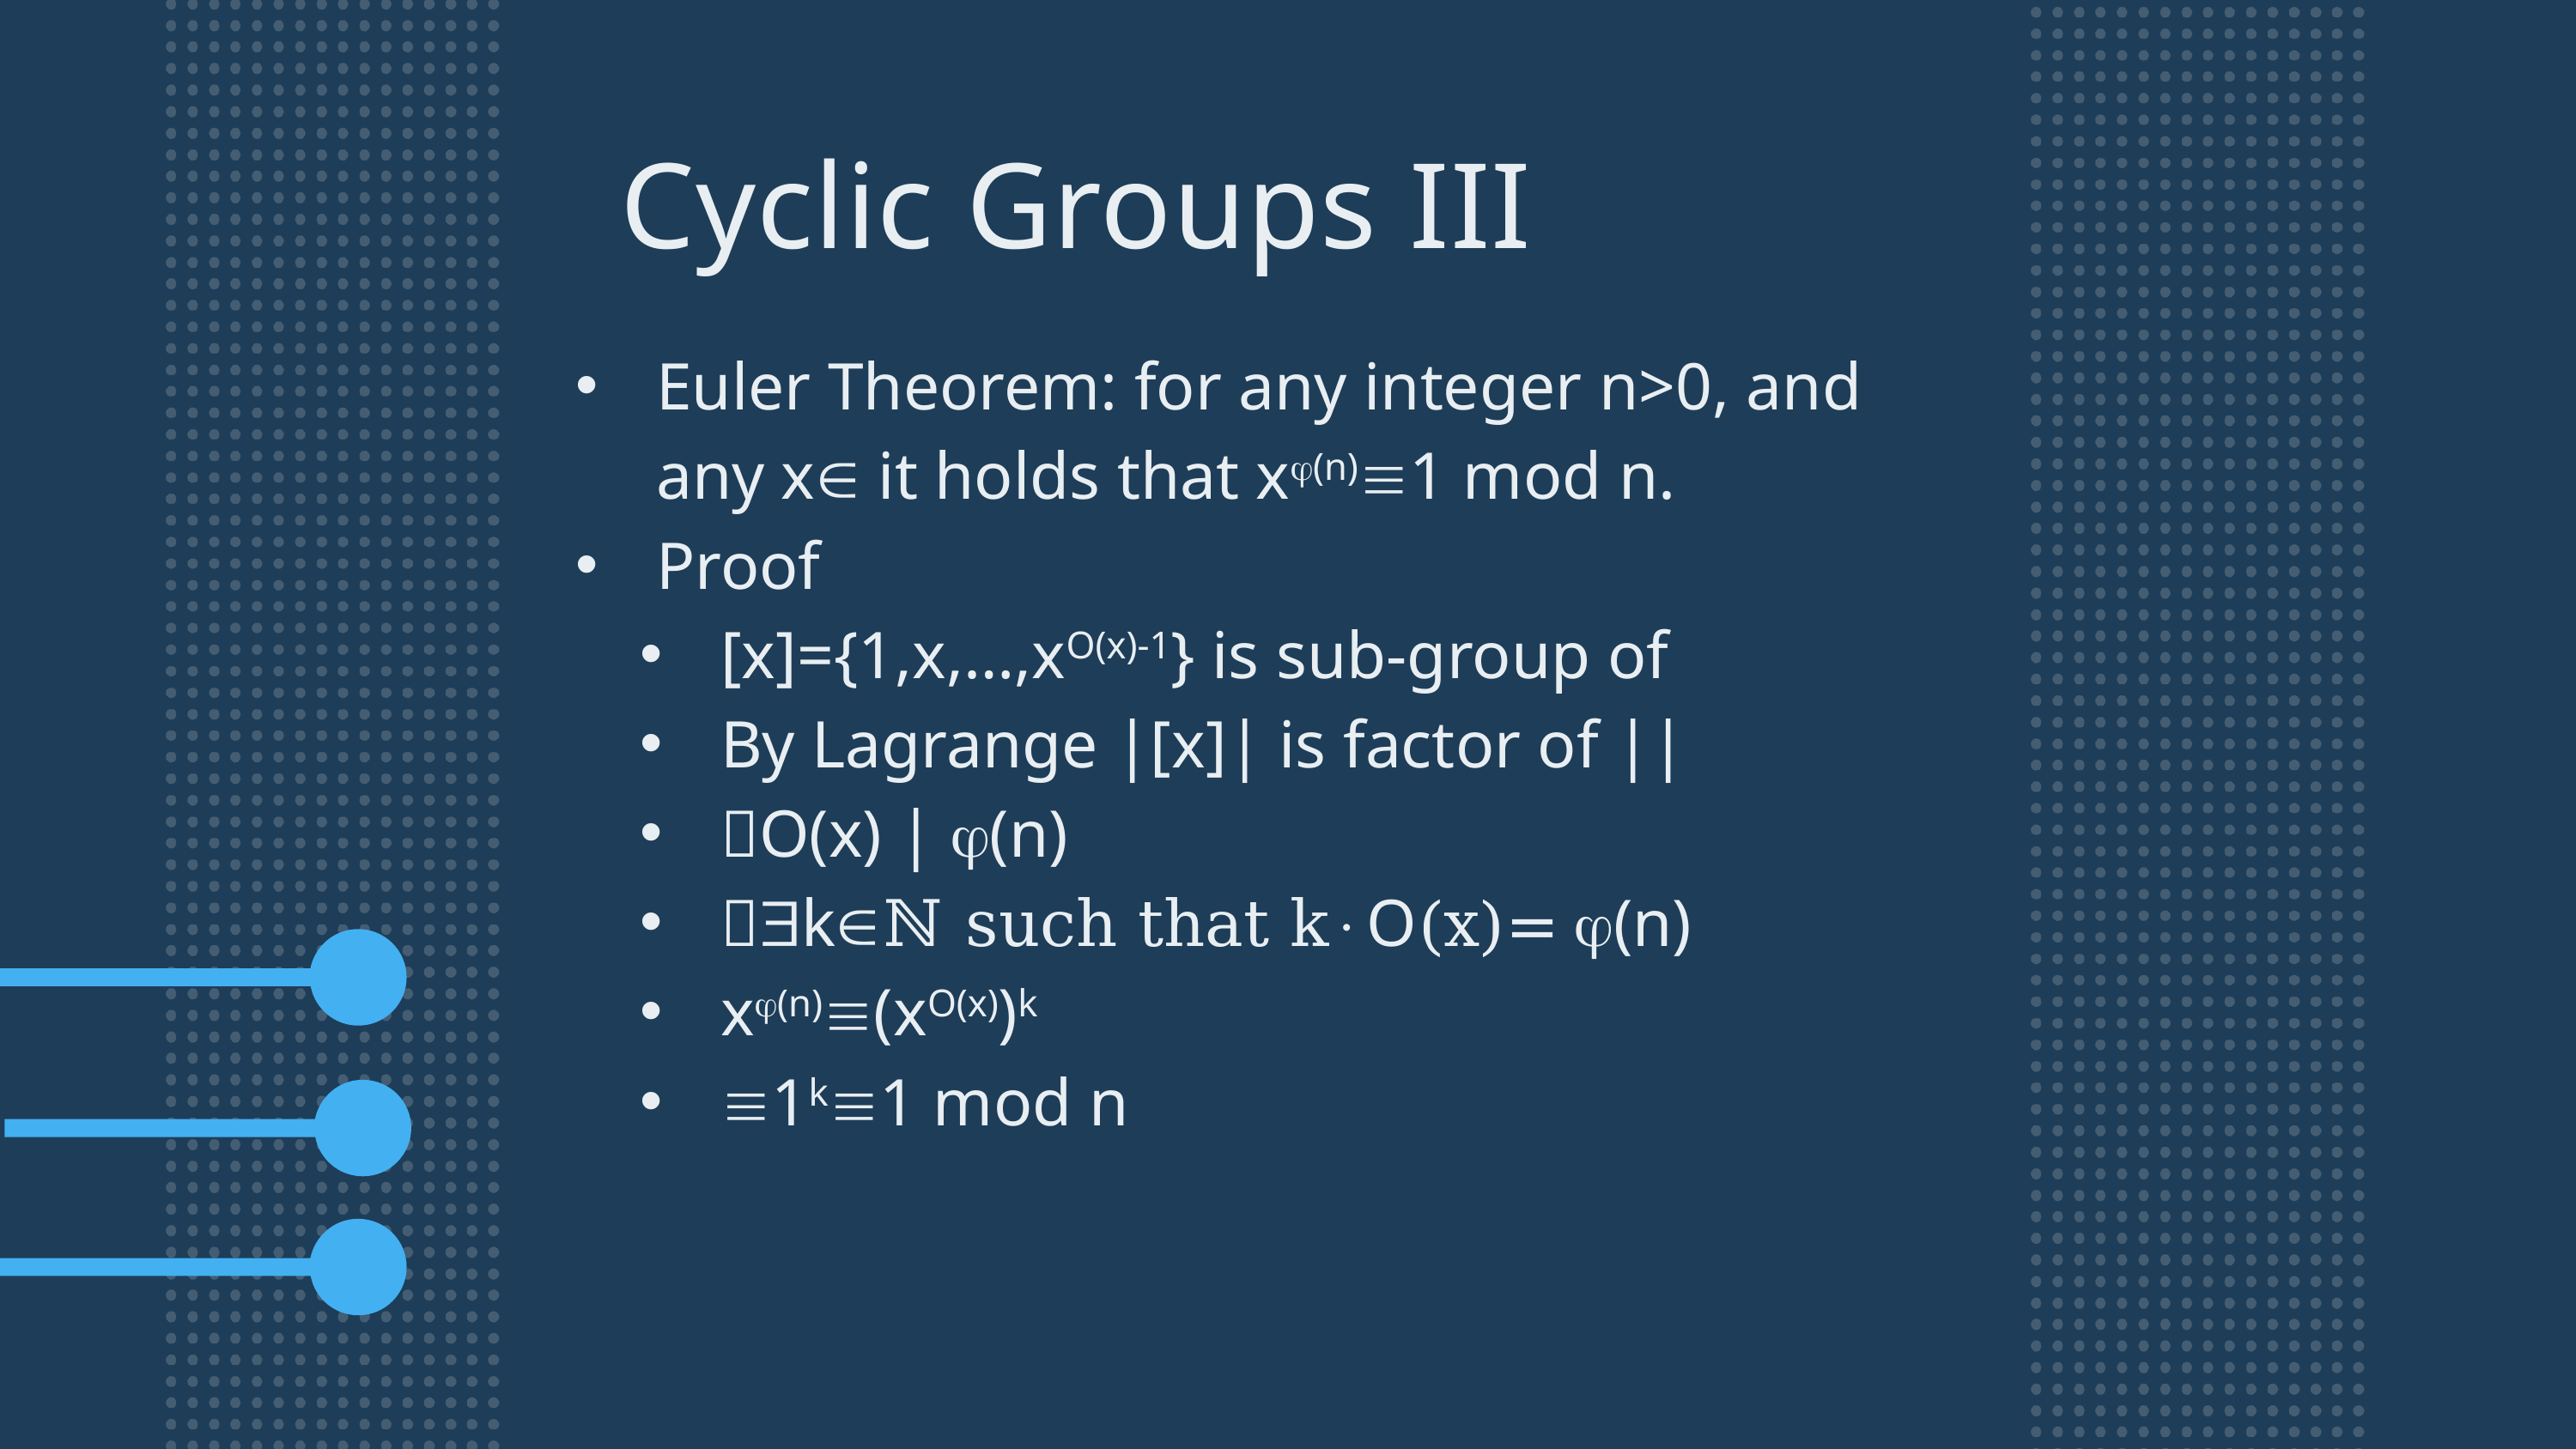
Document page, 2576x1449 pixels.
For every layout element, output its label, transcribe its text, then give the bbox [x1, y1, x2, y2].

text_box Cyclic Groups III [620, 123, 2021, 272]
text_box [4, 1068, 412, 1189]
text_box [0, 917, 407, 1038]
picture [2025, 0, 2372, 1449]
picture [161, 0, 507, 1449]
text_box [0, 1207, 407, 1328]
